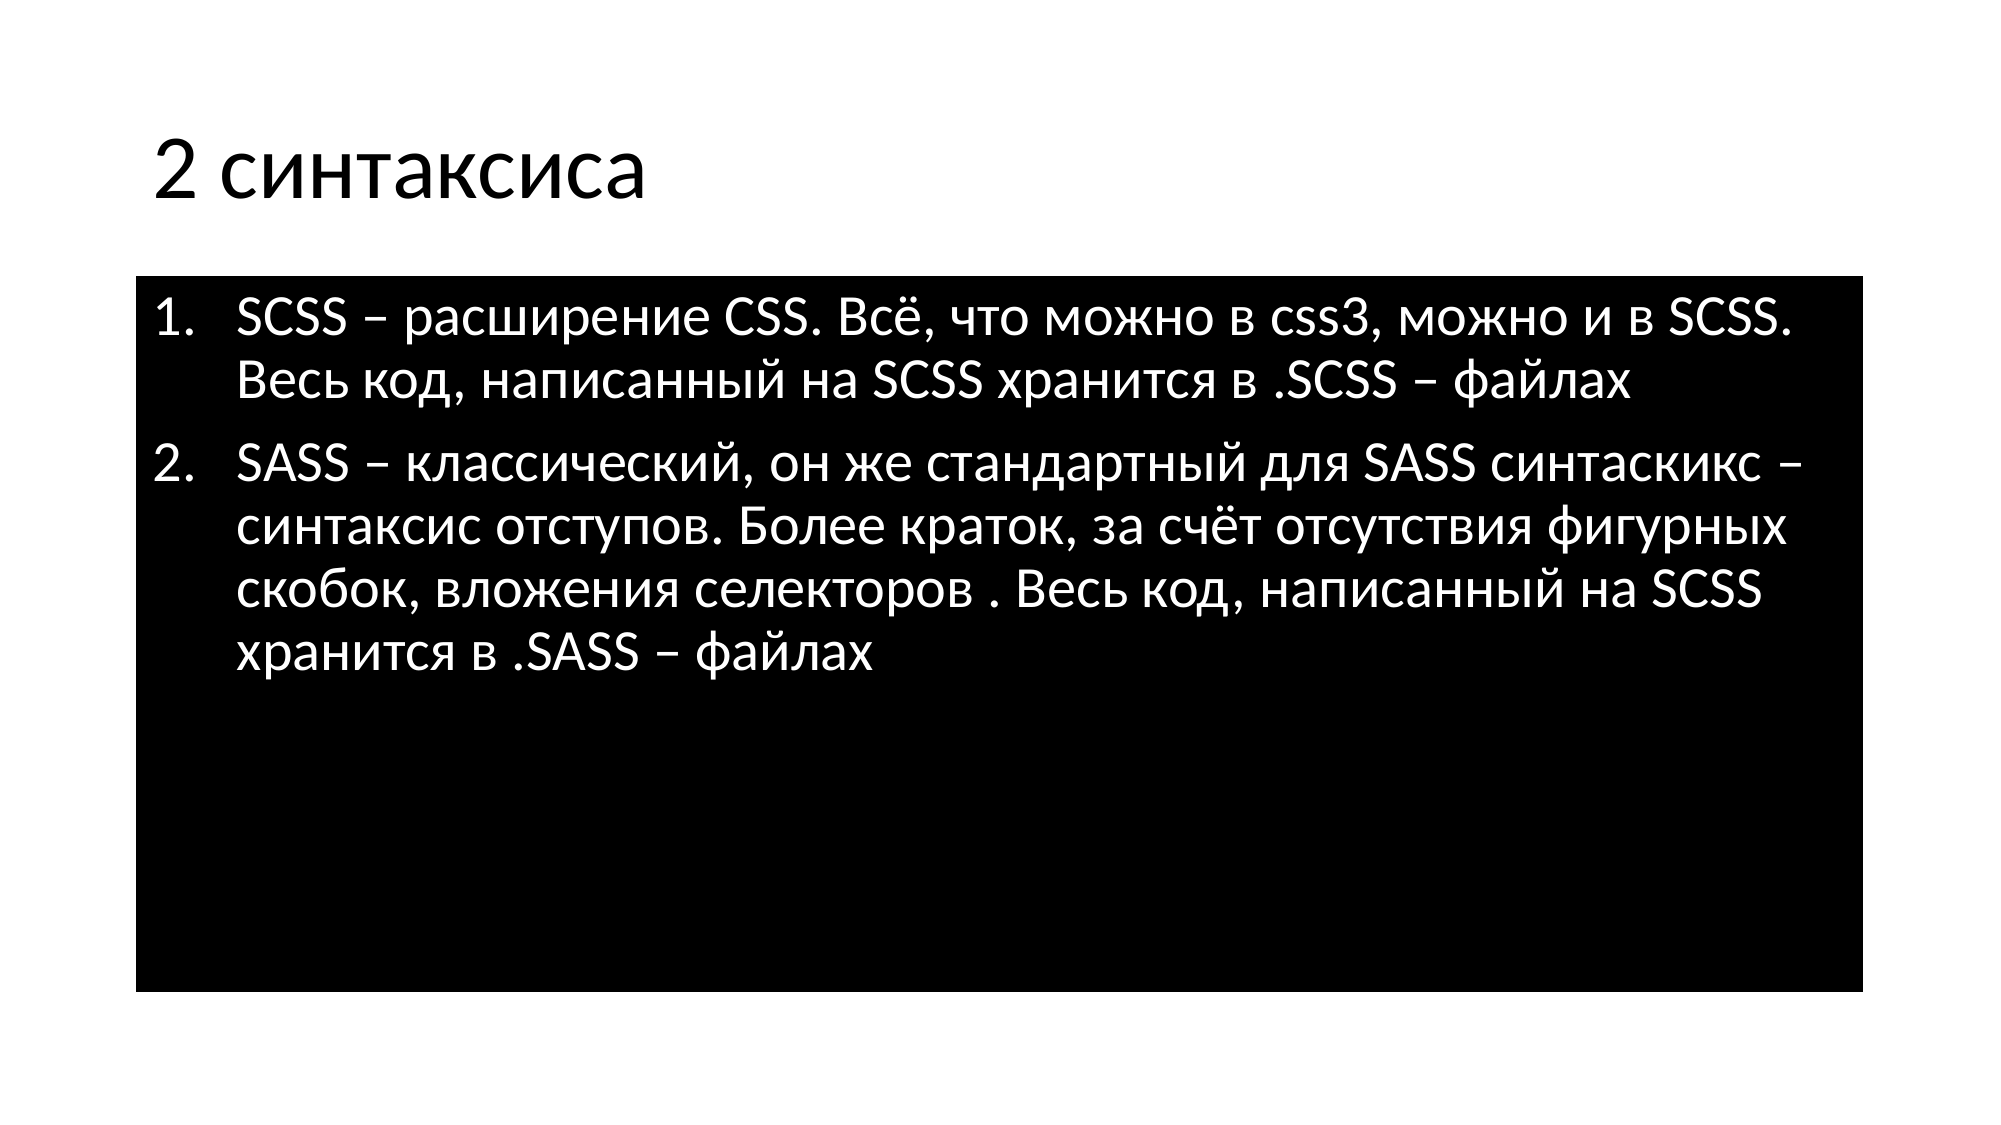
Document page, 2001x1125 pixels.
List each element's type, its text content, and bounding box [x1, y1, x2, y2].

title 2 синтаксиса [137, 59, 1863, 277]
list SCSS – расширение CSS. Всё, что можно в css3, можно и в SCSS. Весь код, написанный на SCSS хранится в .SCSS – файлах SASS – классический, он же стандартный для SASS синтаскикс – синтаксис отступов. Более краток, за счёт отсутствия фигурных скобок, вложения селекторов . Весь код, написанный на SCSS хранится в .SASS – файлах [137, 277, 1863, 992]
